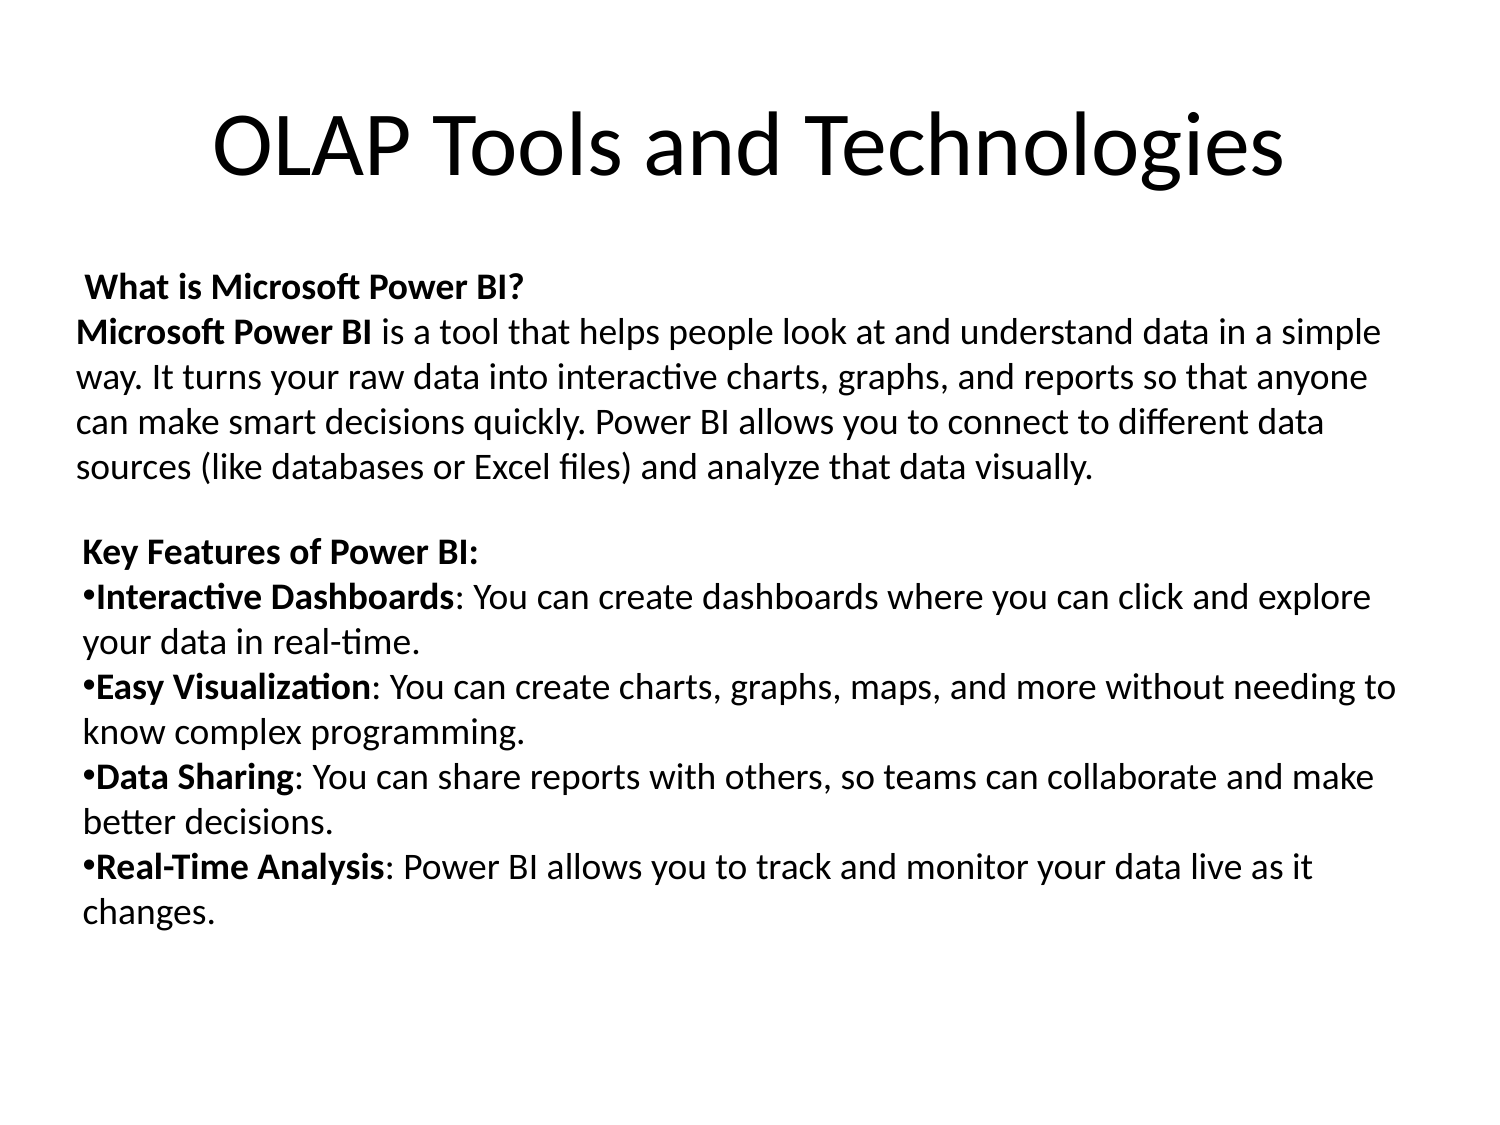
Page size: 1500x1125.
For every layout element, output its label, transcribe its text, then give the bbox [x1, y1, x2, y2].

text_box Key Features of Power BI: Interactive Dashboards: You can create dashboards where you can click and explore your data in real-time. Easy Visualization: You can create charts, graphs, maps, and more without needing to know complex programming. Data Sharing: You can share reports with others, so teams can collaborate and make better decisions. Real-Time Analysis: Power BI allows you to track and monitor your data live as it changes. [68, 519, 1432, 940]
text_box What is Microsoft Power BI? Microsoft Power BI is a tool that helps people look at and understand data in a simple way. It turns your raw data into interactive charts, graphs, and reports so that anyone can make smart decisions quickly. Power BI allows you to connect to different data sources (like databases or Excel files) and analyze that data visually. [61, 254, 1425, 495]
title OLAP Tools and Technologies [75, 45, 1425, 233]
